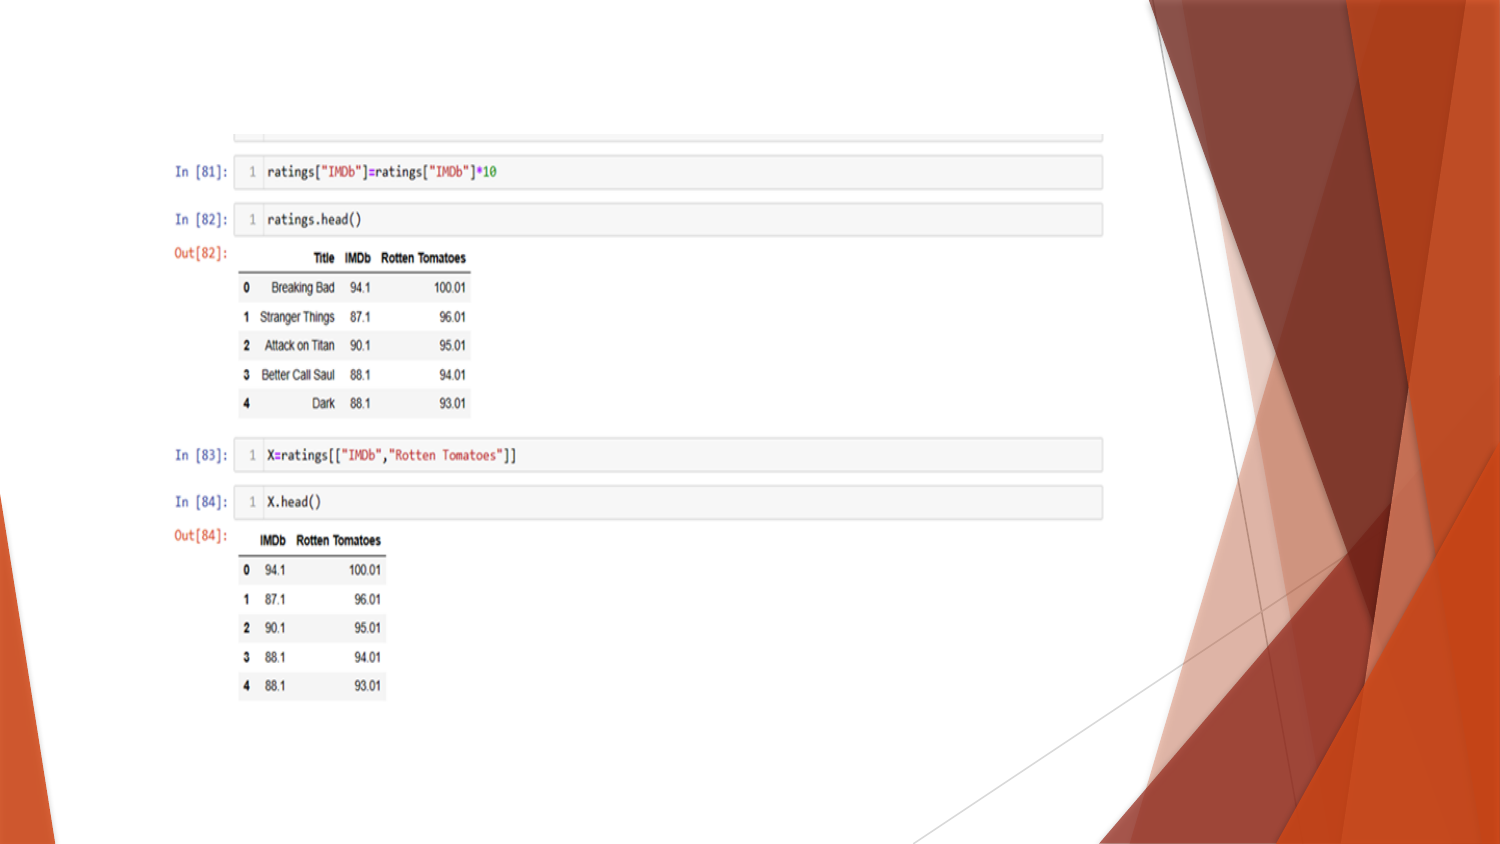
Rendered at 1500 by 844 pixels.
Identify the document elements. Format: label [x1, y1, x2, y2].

picture [149, 133, 1113, 710]
